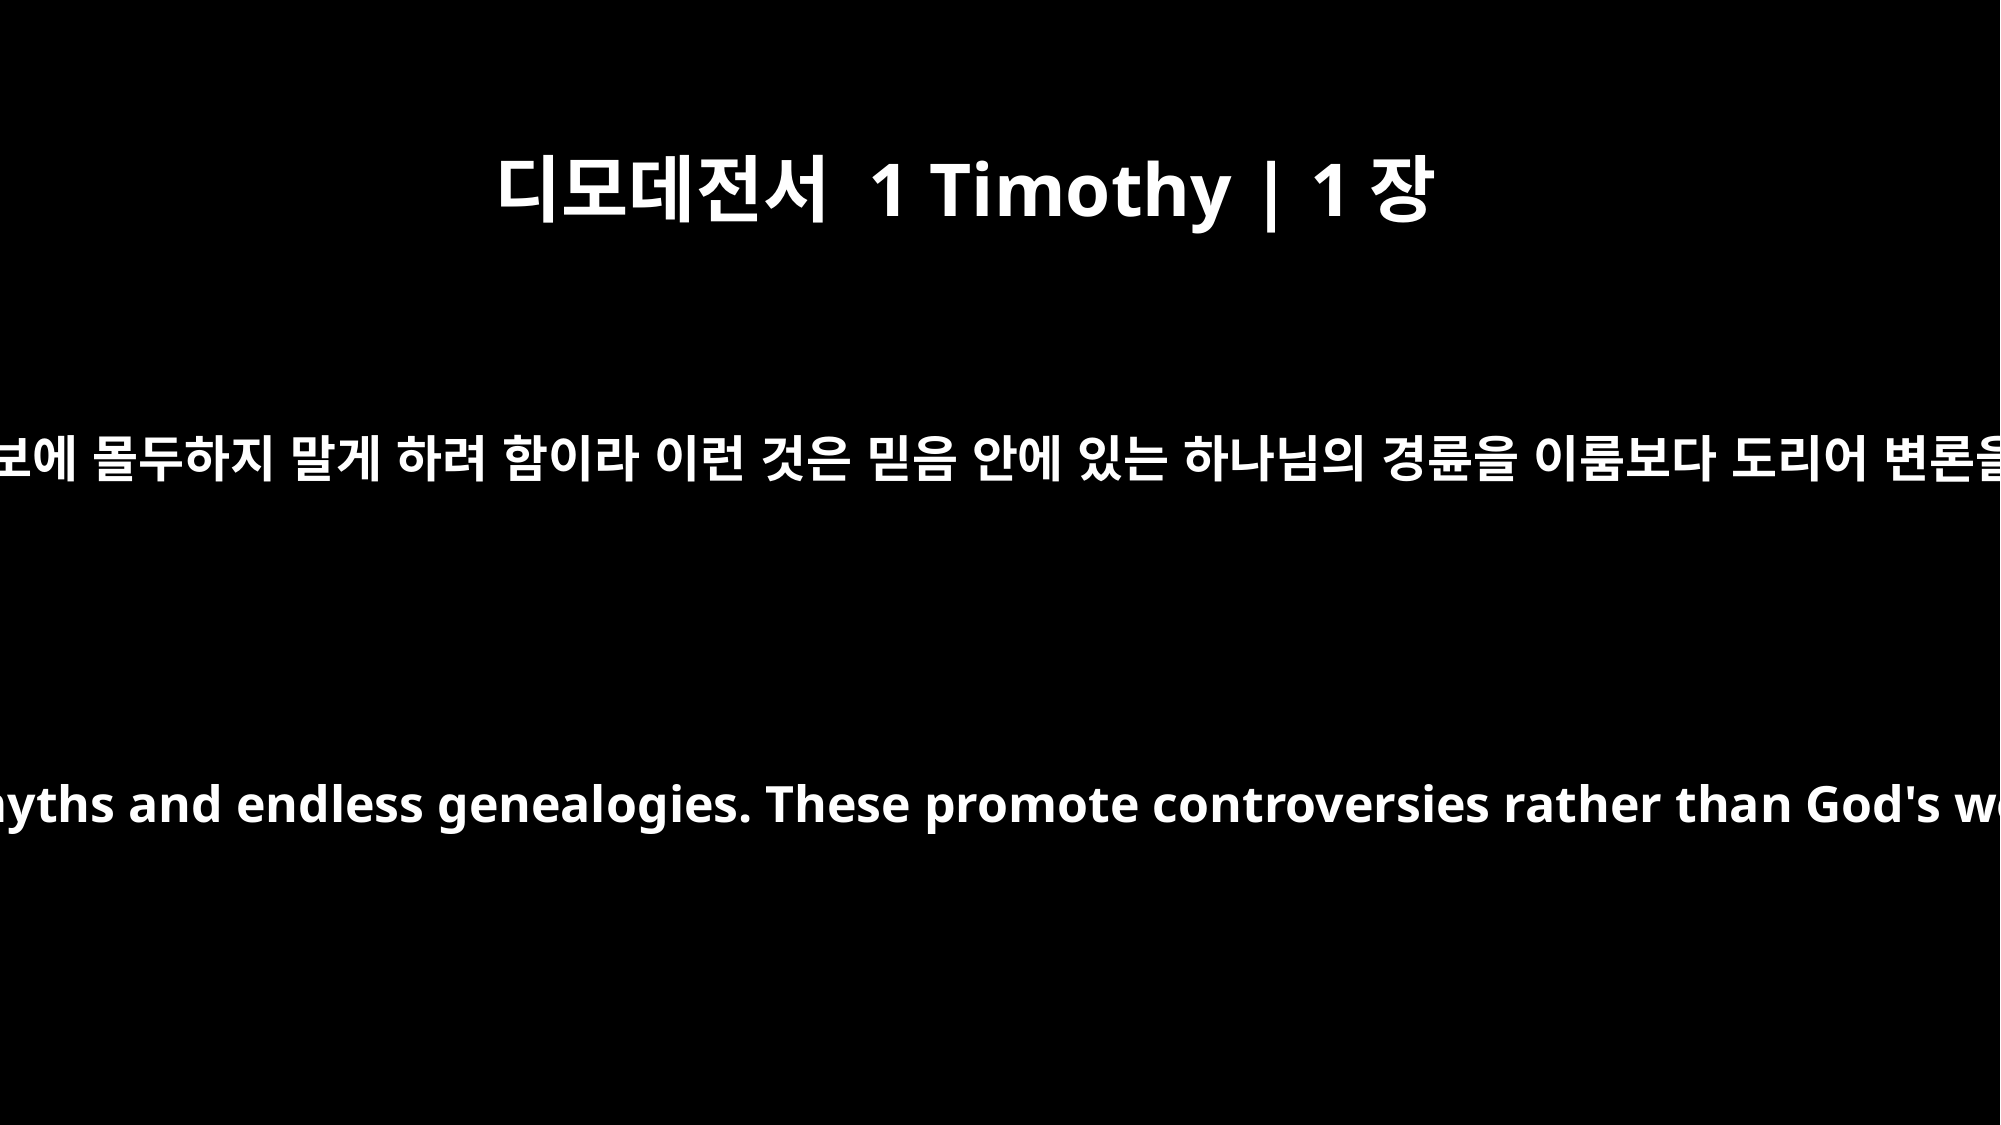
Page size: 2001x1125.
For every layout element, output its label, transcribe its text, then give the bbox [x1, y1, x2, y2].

text_box 디모데전서 1 Timothy | 1장 [479, 136, 1453, 239]
text_box 4 신화와 끝없는 족보에 몰두하지 말게 하려 함이라 이런 것은 믿음 안에 있는 하나님의 경륜을 이룸보다 도리어 변론을 내는 것이라 [0, 359, 2000, 495]
text_box nor to devote themselves to myths and endless genealogies. These promote controversies rather than God's work -- which is by faith. [0, 764, 2000, 840]
